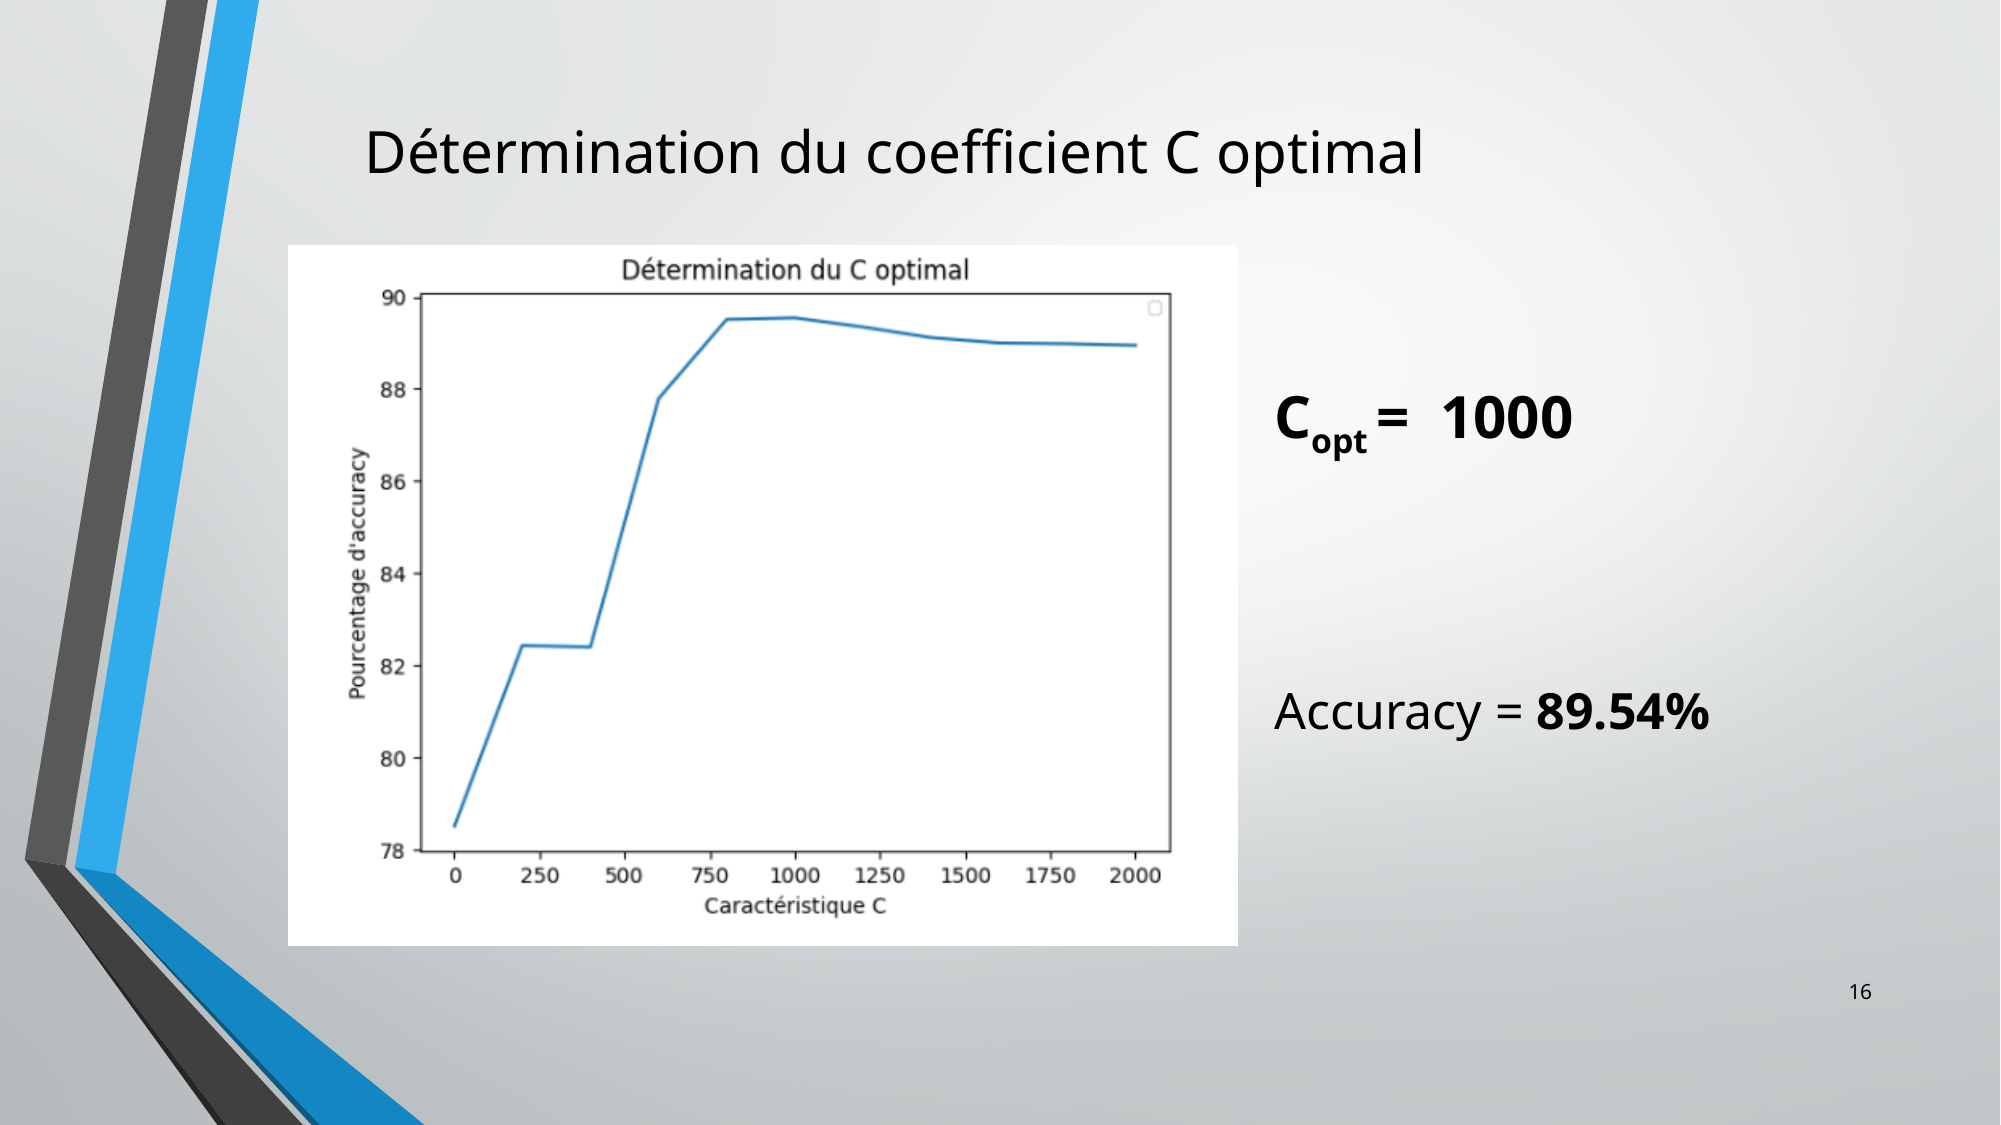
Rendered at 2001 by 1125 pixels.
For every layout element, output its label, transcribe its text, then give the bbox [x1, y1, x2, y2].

text_box Accuracy = 89.54% [1259, 672, 2000, 748]
text_box Détermination du coefficient C optimal [349, 108, 1559, 194]
picture [288, 245, 1238, 946]
slide_number 16 [1796, 962, 1887, 1023]
text_box Copt = 1000 [1259, 372, 1715, 468]
